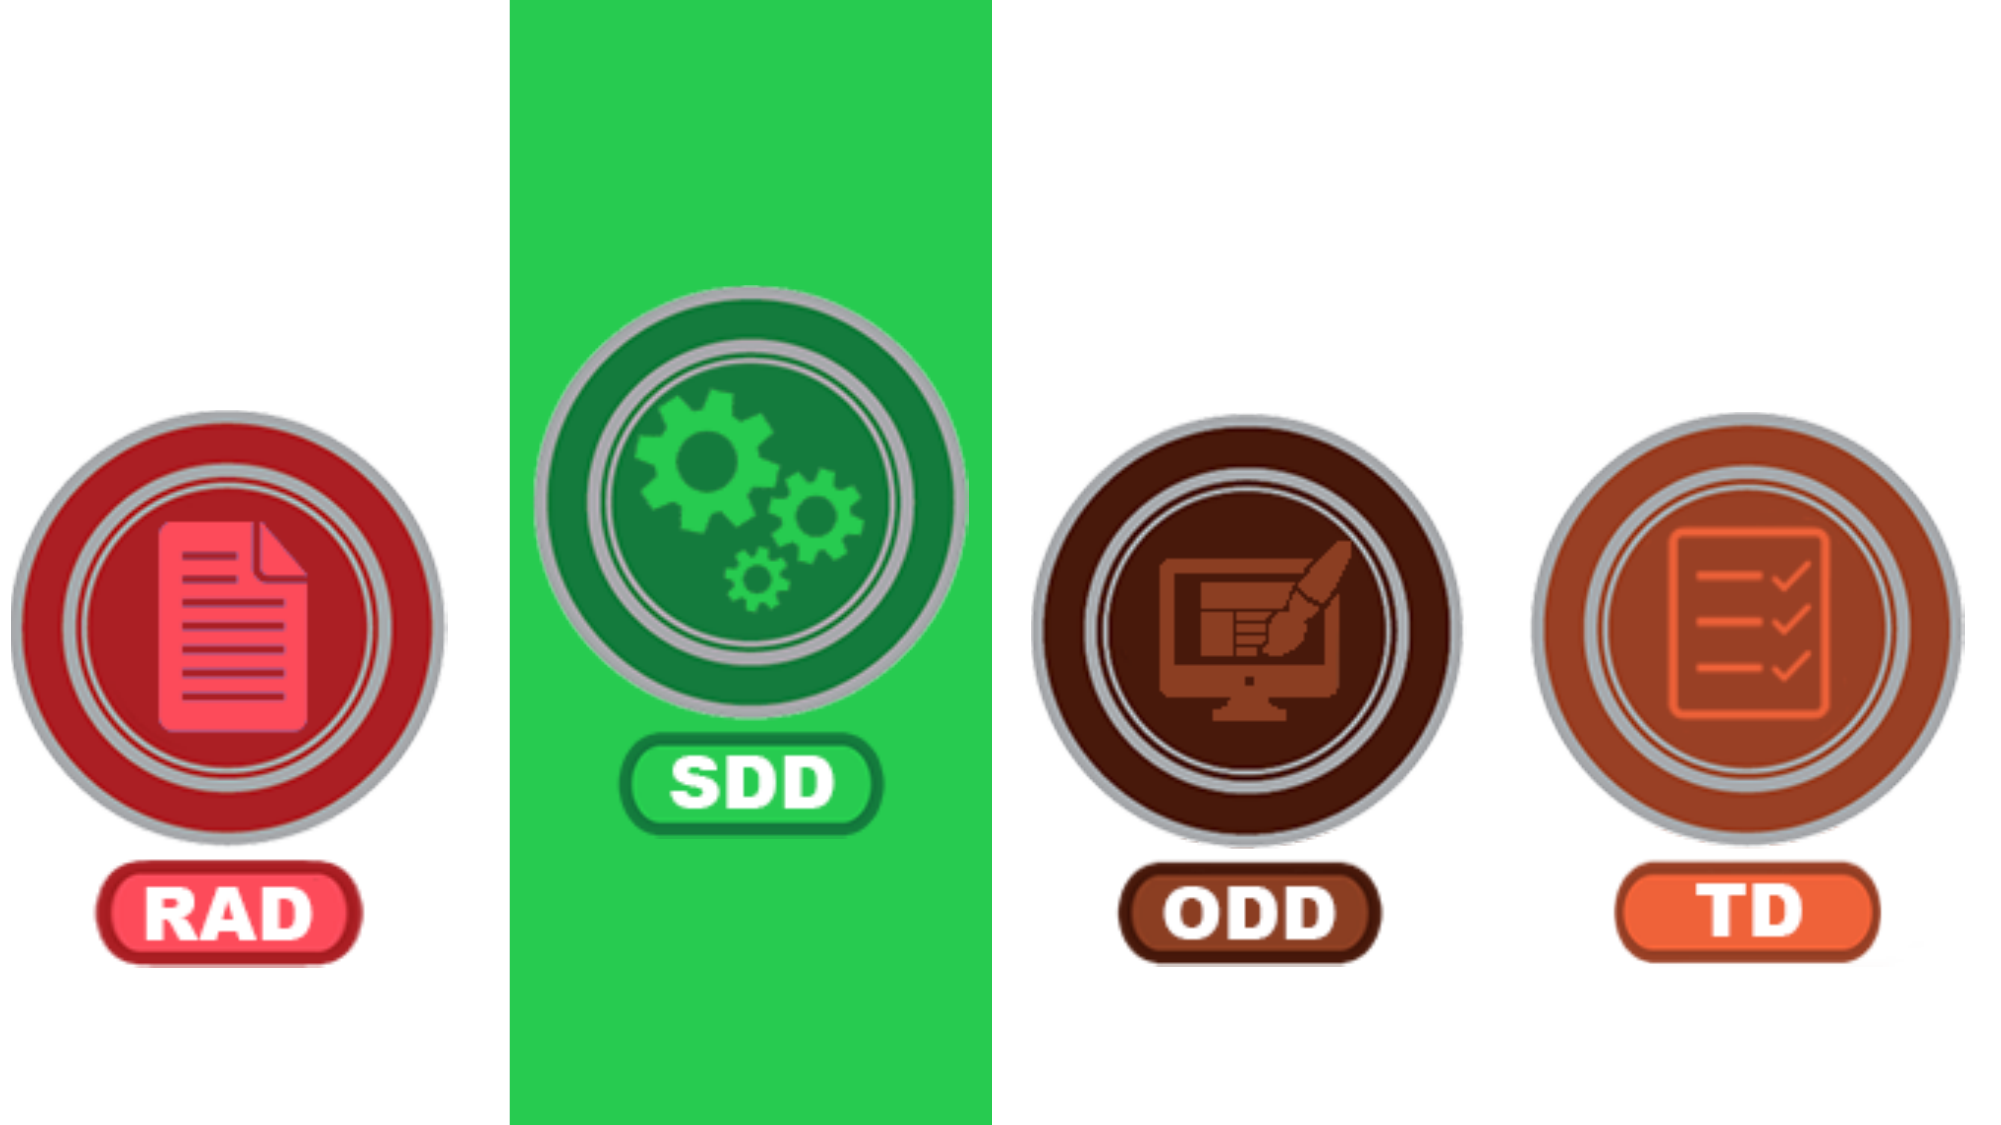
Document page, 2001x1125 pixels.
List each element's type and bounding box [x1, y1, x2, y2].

picture [1529, 412, 1965, 967]
picture [532, 285, 969, 840]
text_box [509, 0, 993, 1125]
picture [11, 410, 448, 969]
picture [1031, 412, 1467, 967]
